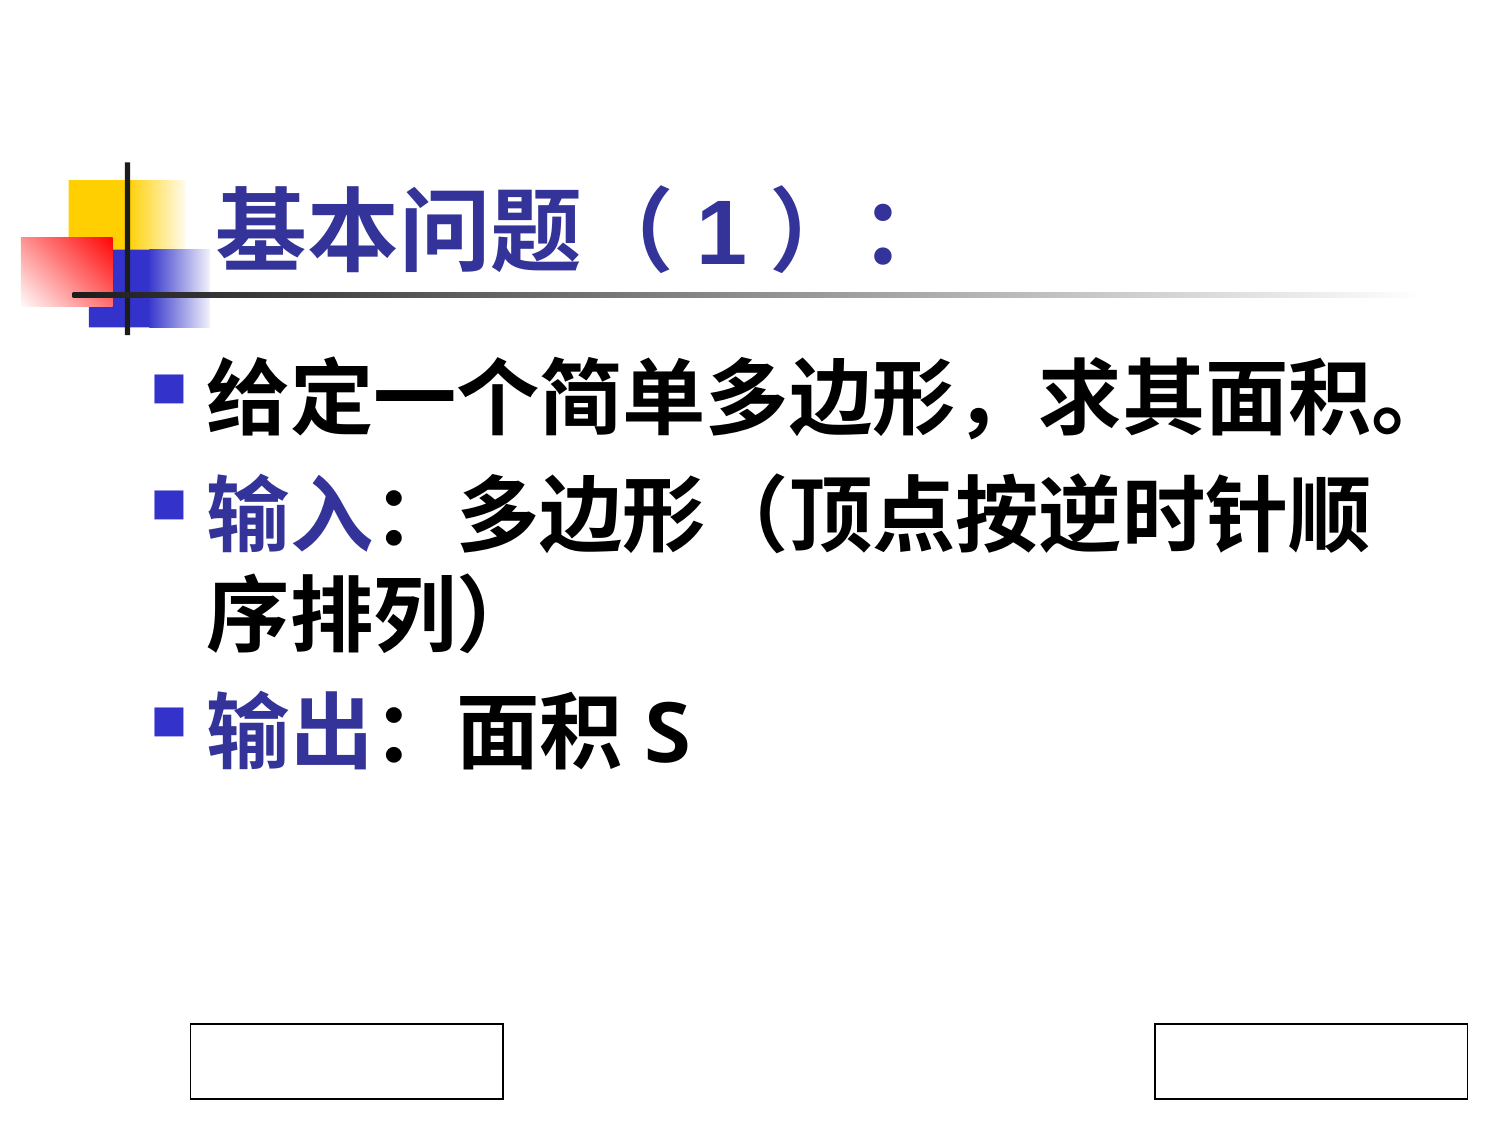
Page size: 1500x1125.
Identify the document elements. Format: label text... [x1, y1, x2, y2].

slide_number [190, 1023, 504, 1100]
title 基本问题（1）： [200, 148, 1129, 291]
list 给定一个简单多边形，求其面积。 输入：多边形（顶点按逆时针顺序排列） 输出：面积S [135, 337, 1411, 953]
slide_number [1154, 1023, 1468, 1100]
